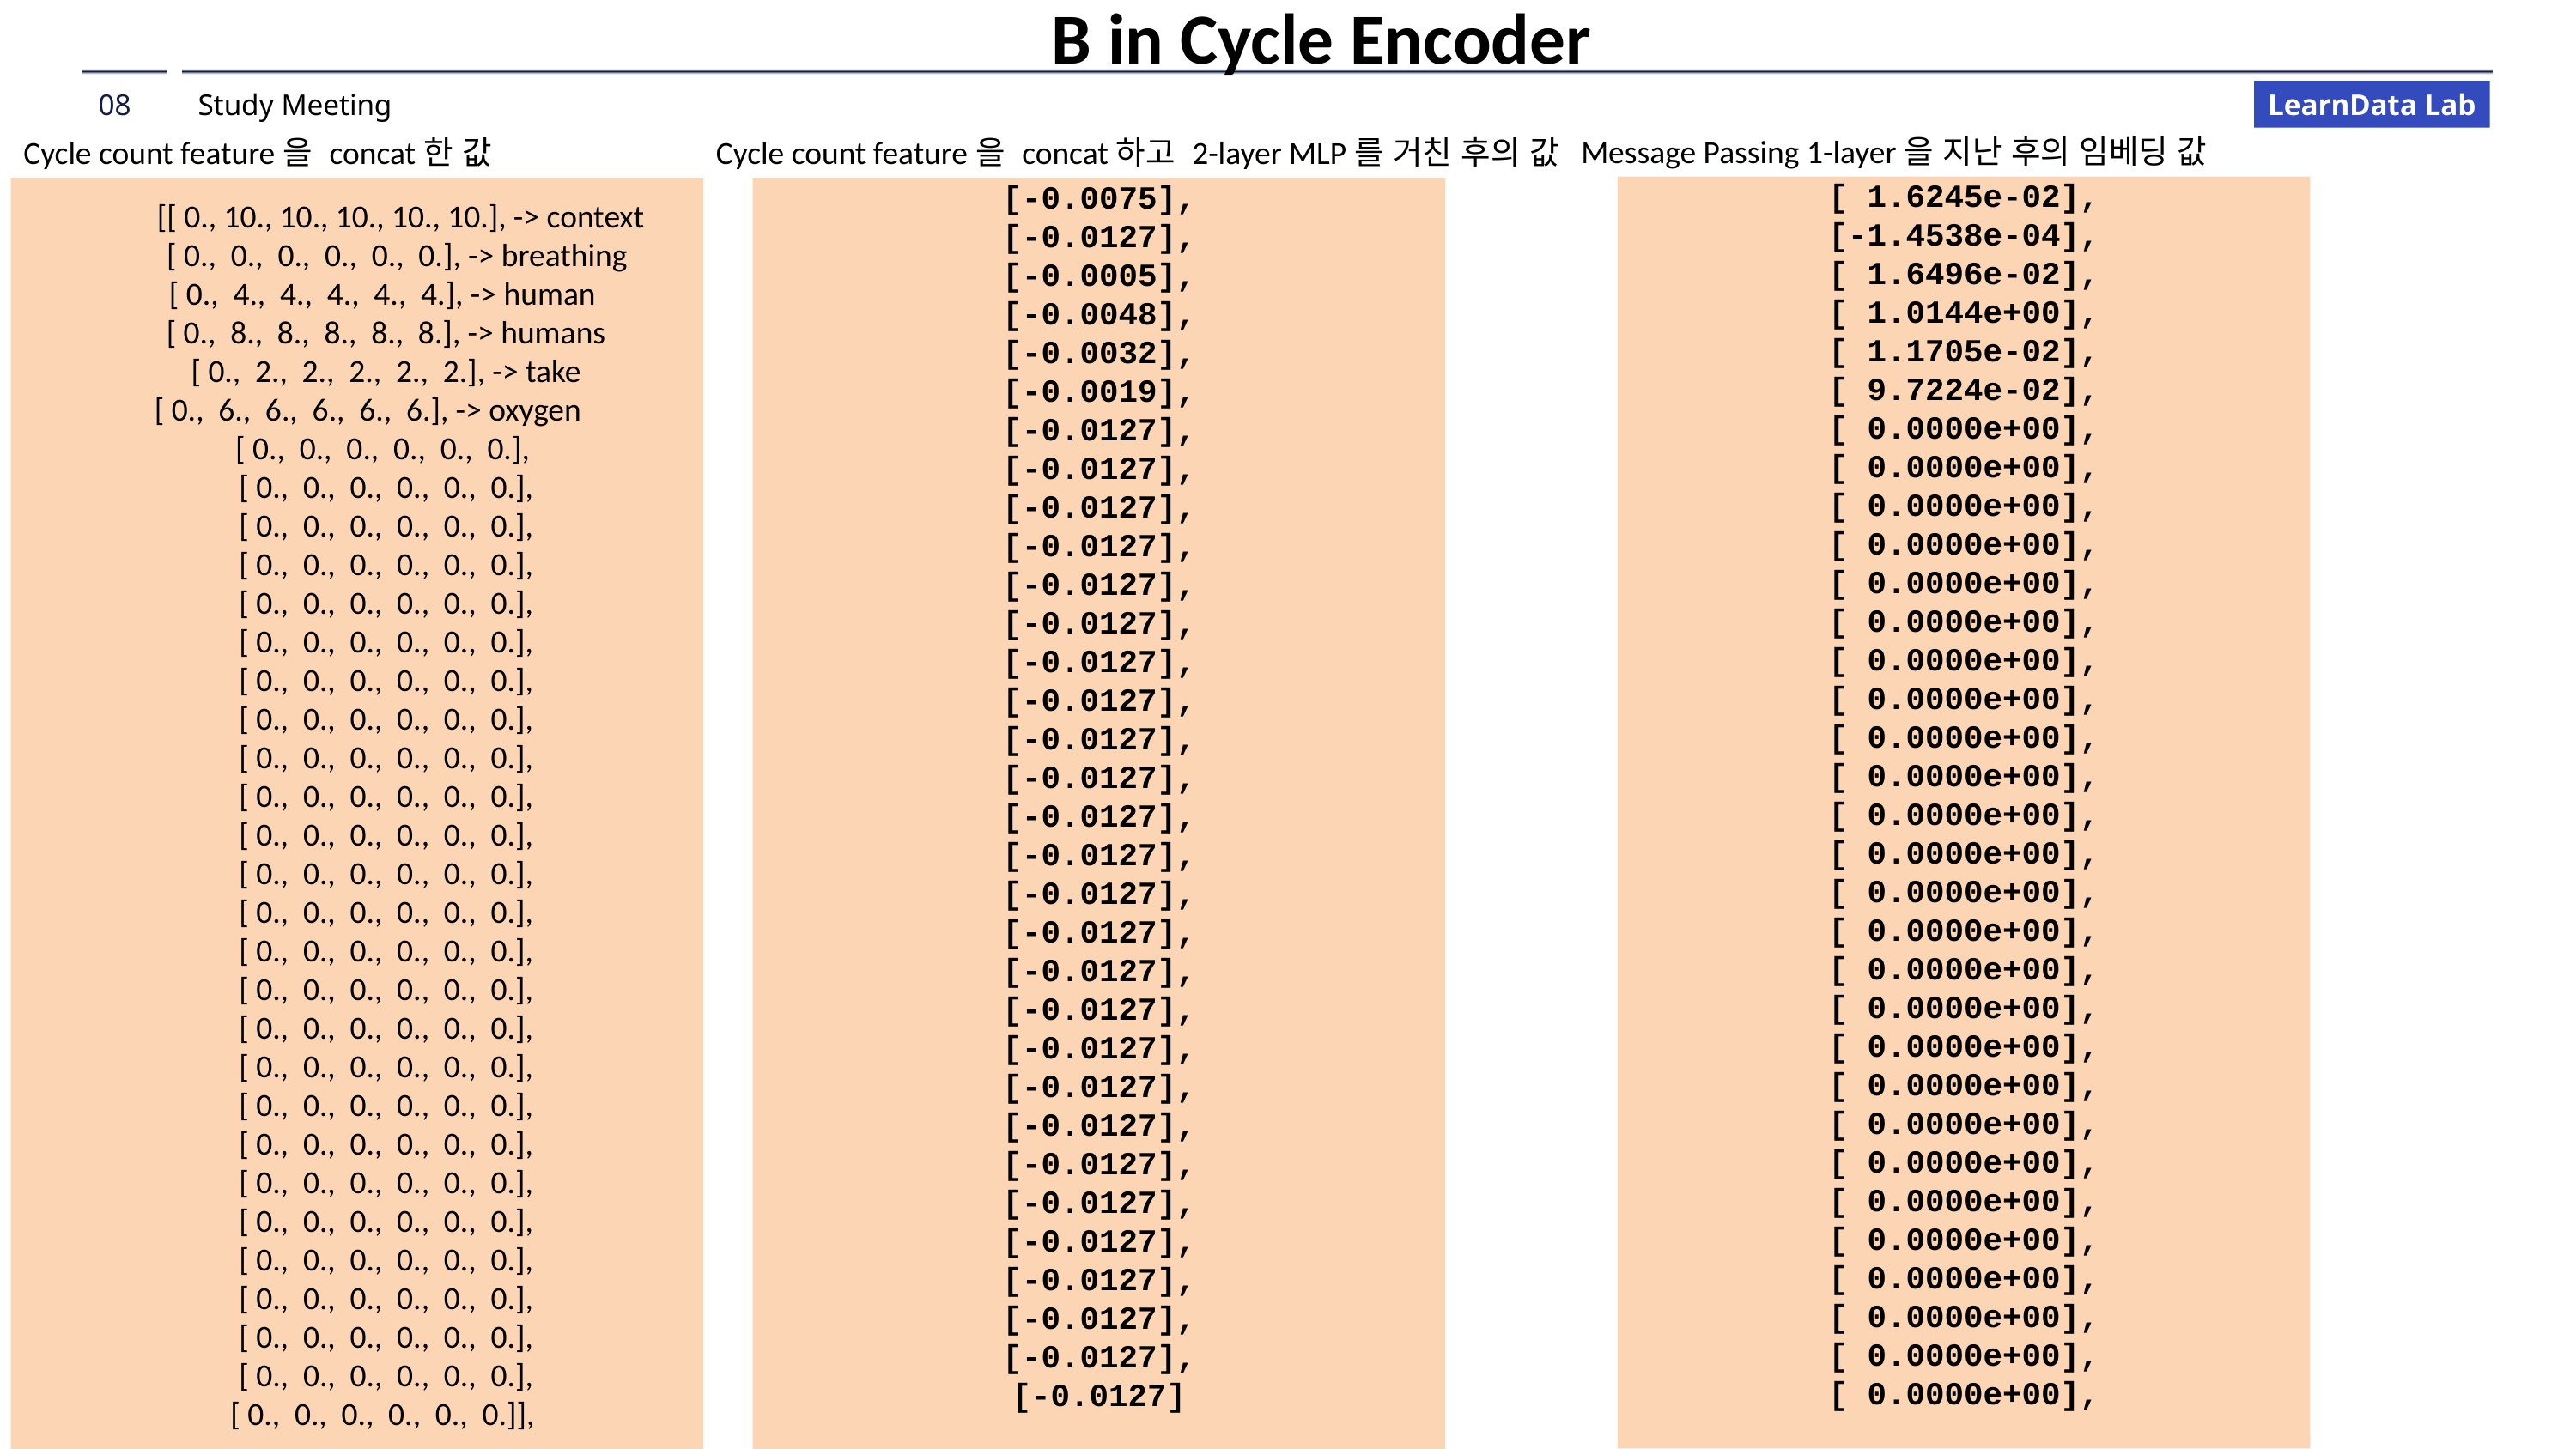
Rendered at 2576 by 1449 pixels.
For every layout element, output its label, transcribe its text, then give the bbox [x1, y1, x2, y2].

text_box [82, 67, 167, 76]
text_box [ 1.6245e-02], [-1.4538e-04], [ 1.6496e-02], [ 1.0144e+00], [ 1.1705e-02], [ 9.7224e-02], [ 0.0000e+00], [ 0.0000e+00], [ 0.0000e+00], [ 0.0000e+00], [ 0.0000e+00], [ 0.0000e+00], [ 0.0000e+00], [ 0.0000e+00], [ 0.0000e+00], [ 0.0000e+00], [ 0.0000e+00], [ 0.0000e+00], [ 0.0000e+00], [ 0.0000e+00], [ 0.0000e+00], [ 0.0000e+00], [ 0.0000e+00], [ 0.0000e+00], [ 0.0000e+00], [ 0.0000e+00], [ 0.0000e+00], [ 0.0000e+00], [ 0.0000e+00], [ 0.0000e+00], [ 0.0000e+00], [ 0.0000e+00], [1616, 175, 2312, 1449]
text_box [182, 67, 2493, 76]
text_box [-0.0075], [-0.0127], [-0.0005], [-0.0048], [-0.0032], [-0.0019], [-0.0127], [-0.0127], [-0.0127], [-0.0127], [-0.0127], [-0.0127], [-0.0127], [-0.0127], [-0.0127], [-0.0127], [-0.0127], [-0.0127], [-0.0127], [-0.0127], [-0.0127], [-0.0127], [-0.0127], [-0.0127], [-0.0127], [-0.0127], [-0.0127], [-0.0127], [-0.0127], [-0.0127], [-0.0127], [-0.0127] [750, 176, 1447, 1449]
text_box 08 [85, 82, 161, 126]
text_box B in Cycle Encoder [1039, 0, 1605, 66]
text_box Cycle count feature을 concat한 값 [10, 126, 703, 176]
text_box Message Passing 1-layer을 지난 후의 임베딩 값 [1568, 151, 2447, 177]
text_box Cycle count feature을 concat하고 2-layer MLP를 거친 후의 값 [703, 151, 1583, 178]
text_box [185, 80, 2490, 142]
text_box [[ 0., 10., 10., 10., 10., 10.], -> context [ 0., 0., 0., 0., 0., 0.], -> breathing [ 0., 4., 4., 4., 4., 4.], -> human [ 0., 8., 8., 8., 8., 8.], -> humans [ 0., 2., 2., 2., 2., 2.], -> take [ 0., 6., 6., 6., 6., 6.], -> oxygen [ 0., 0., 0., 0., 0., 0.], [ 0., 0., 0., 0., 0., 0.], [ 0., 0., 0., 0., 0., 0.], [ 0., 0., 0., 0., 0., 0.], [ 0., 0., 0., 0., 0., 0.], [ 0., 0., 0., 0., 0., 0.], [ 0., 0., 0., 0., 0., 0.], [ 0., 0., 0., 0., 0., 0.], [ 0., 0., 0., 0., 0., 0.], [ 0., 0., 0., 0., 0., 0.], [ 0., 0., 0., 0., 0., 0.], [ 0., 0., 0., 0., 0., 0.], [ 0., 0., 0., 0., 0., 0.], [ 0., 0., 0., 0., 0., 0.], [ 0., 0., 0., 0., 0., 0.], [ 0., 0., 0., 0., 0., 0.], [ 0., 0., 0., 0., 0., 0.], [ 0., 0., 0., 0., 0., 0.], [ 0., 0., 0., 0., 0., 0.], [ 0., 0., 0., 0., 0., 0.], [ 0., 0., 0., 0., 0., 0.], [ 0., 0., 0., 0., 0., 0.], [ 0., 0., 0., 0., 0., 0.], [ 0., 0., 0., 0., 0., 0.], [ 0., 0., 0., 0., 0., 0.], [ 0., 0., 0., 0., 0., 0.]], [9, 176, 705, 1449]
